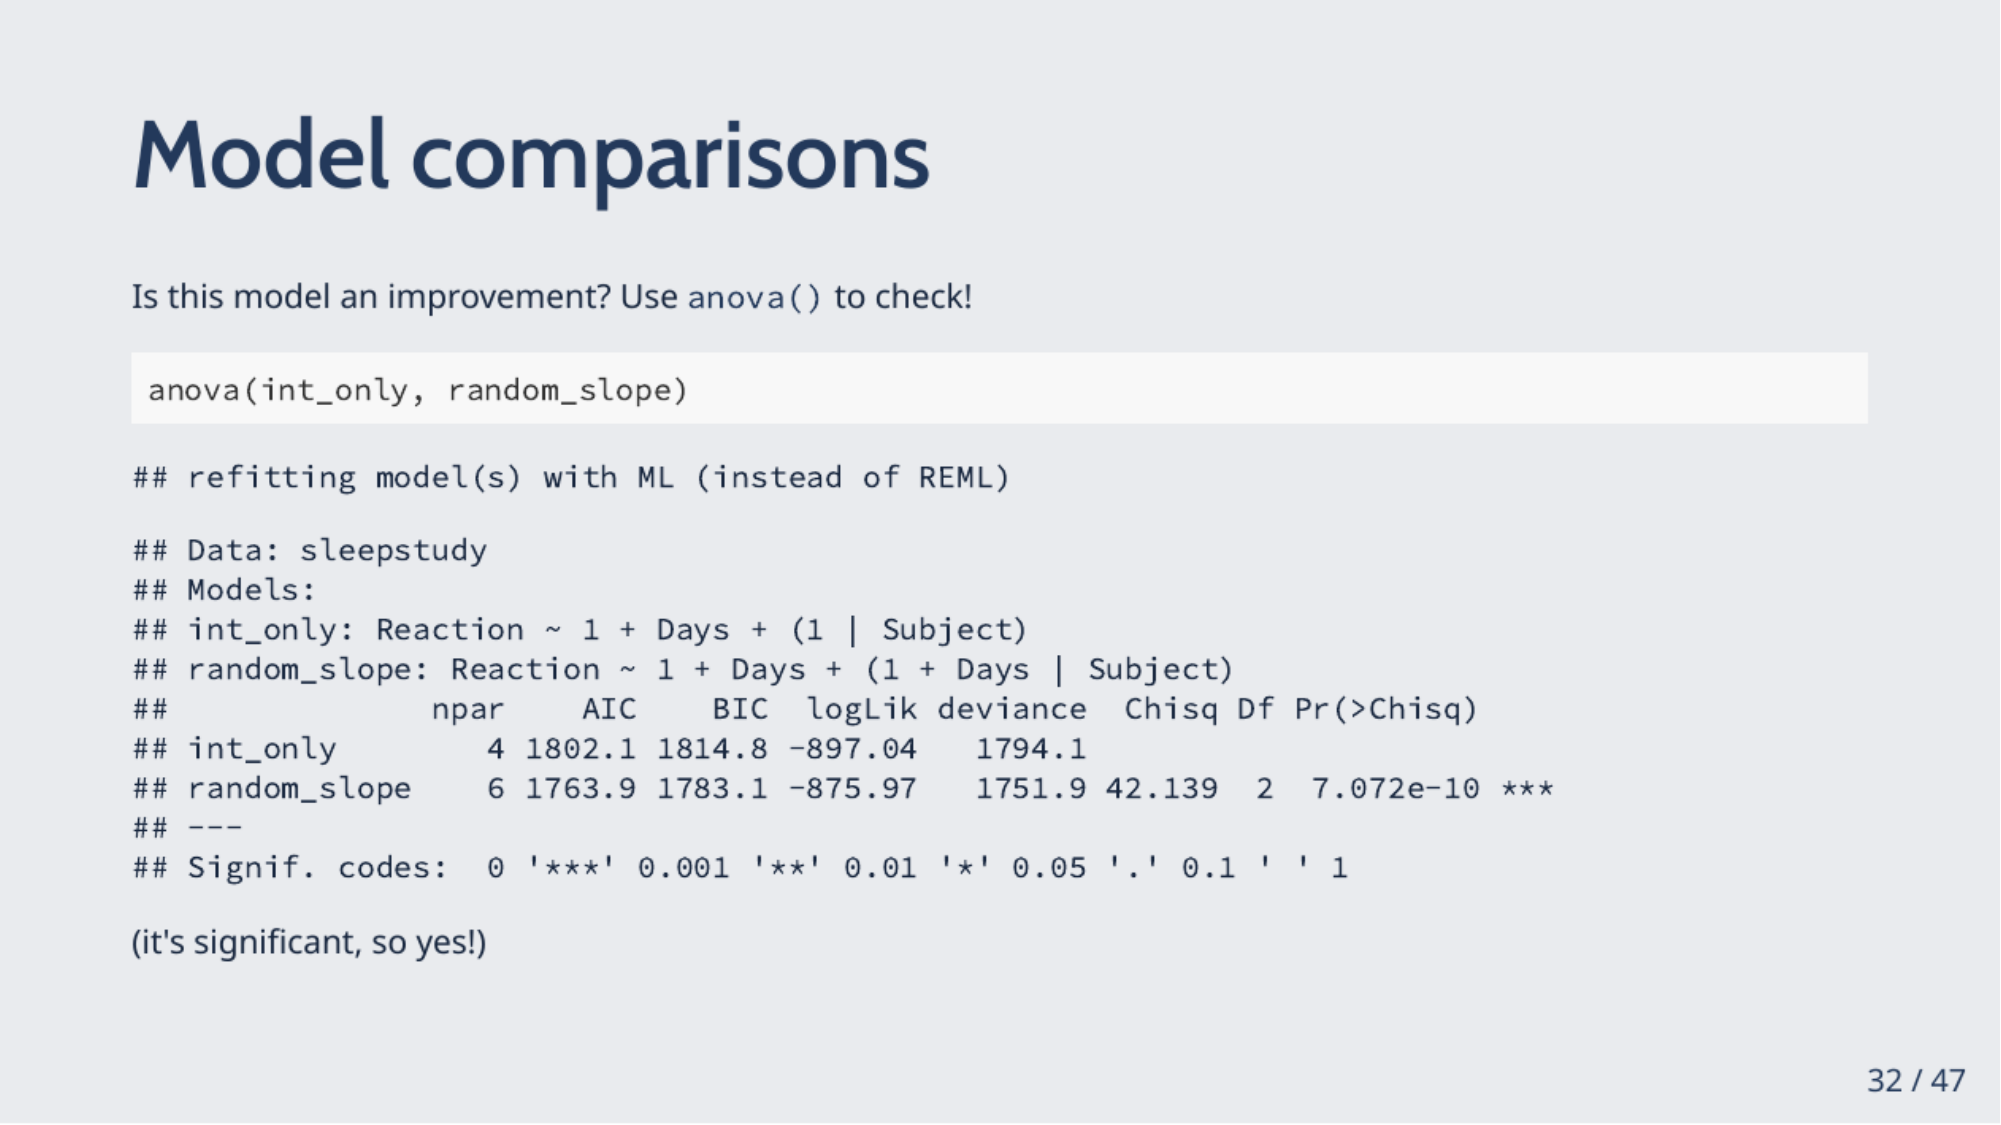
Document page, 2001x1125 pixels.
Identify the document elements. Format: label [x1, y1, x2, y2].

list [0, 0, 2000, 1125]
